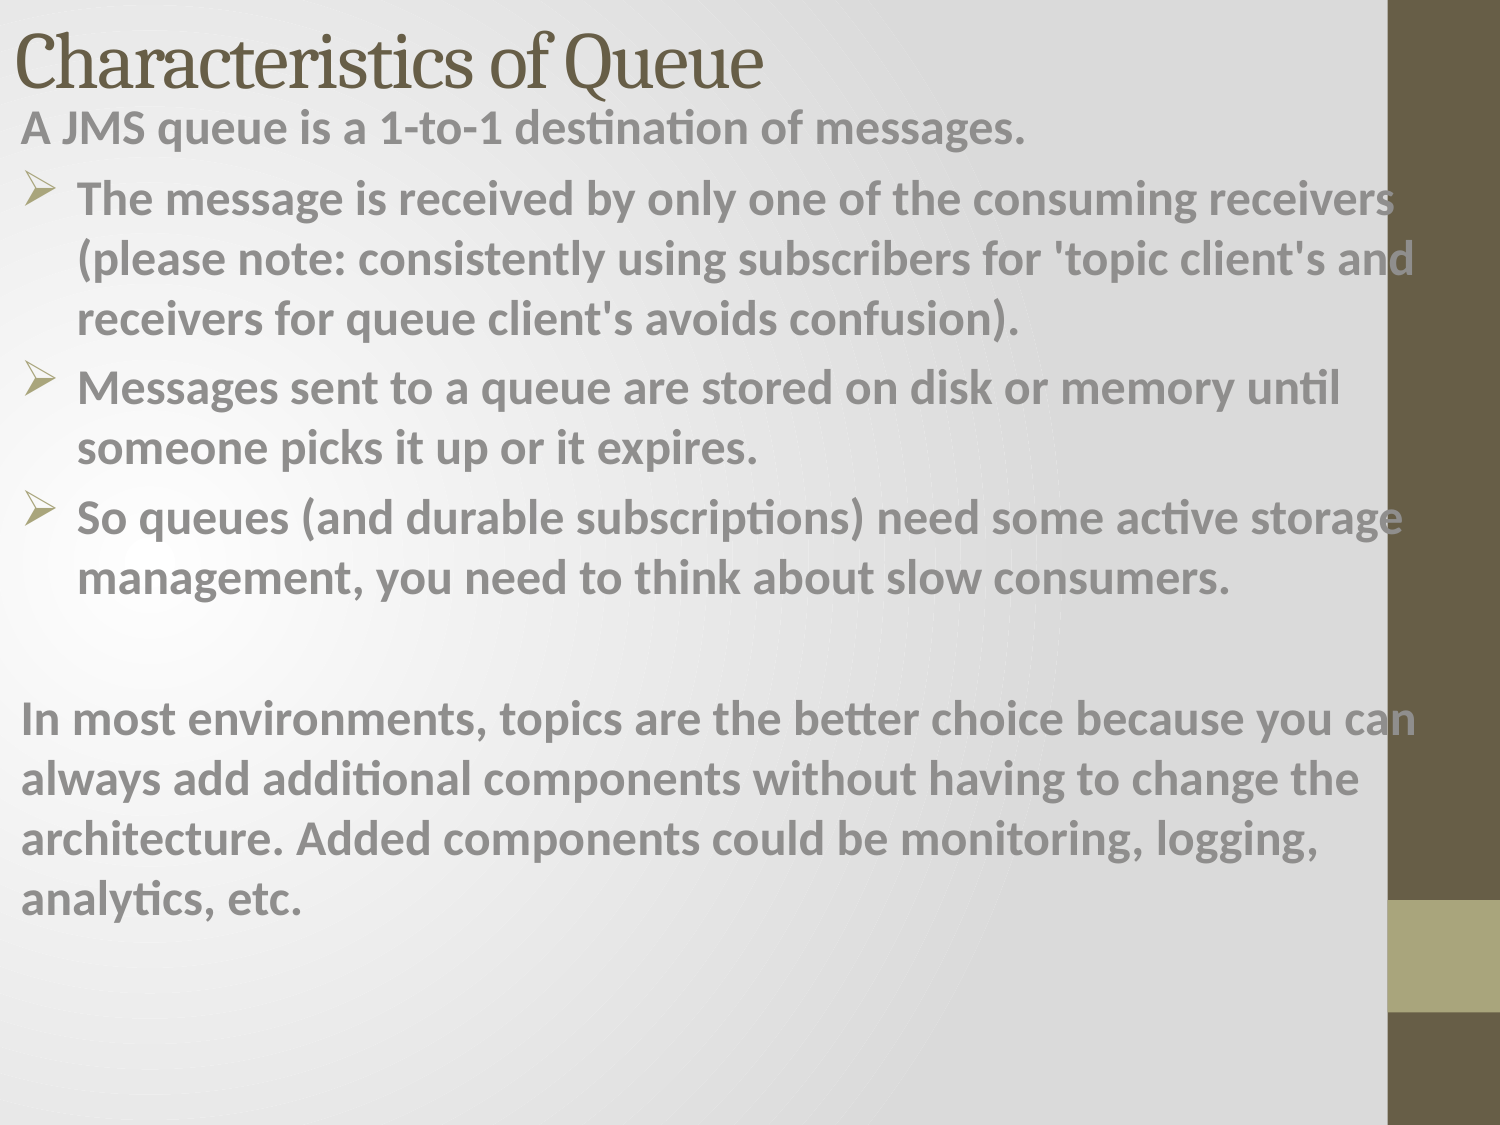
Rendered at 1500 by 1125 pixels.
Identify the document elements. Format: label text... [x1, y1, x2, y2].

title Characteristics of Queue [0, 0, 1500, 113]
subtitle A JMS queue is a 1-to-1 destination of messages. The message is received by only one of the consuming receivers (please note: consistently using subscribers for 'topic client's and receivers for queue client's avoids confusion). Messages sent to a queue are stored on disk or memory until someone picks it up or it expires. So queues (and durable subscriptions) need some active storage management, you need to think about slow consumers. In most environments, topics are the better choice because you can always add additional components without having to change the architecture. Added components could be monitoring, logging, analytics, etc. [5, 87, 1500, 1125]
